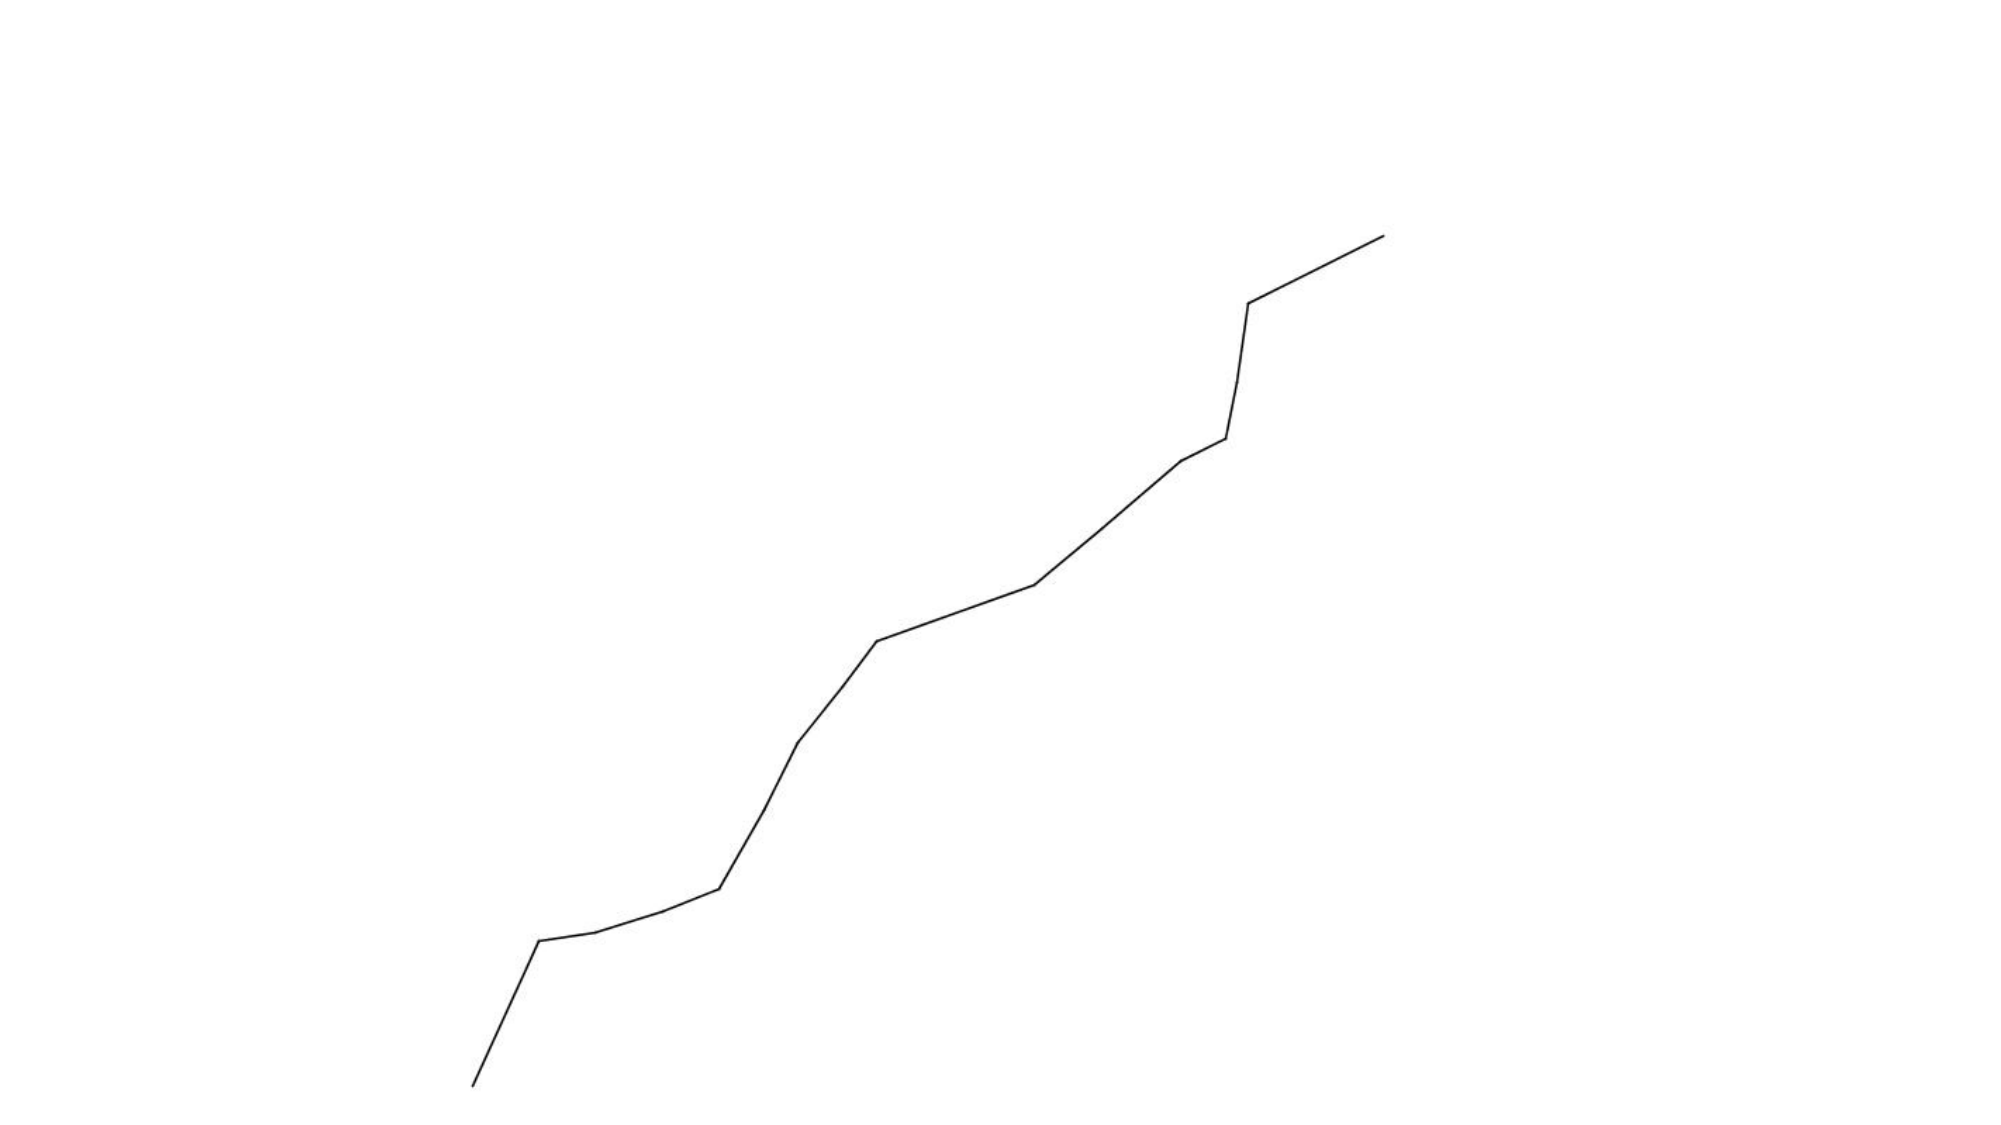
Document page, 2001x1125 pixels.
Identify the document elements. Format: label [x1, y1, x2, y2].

picture [437, 0, 1563, 1125]
